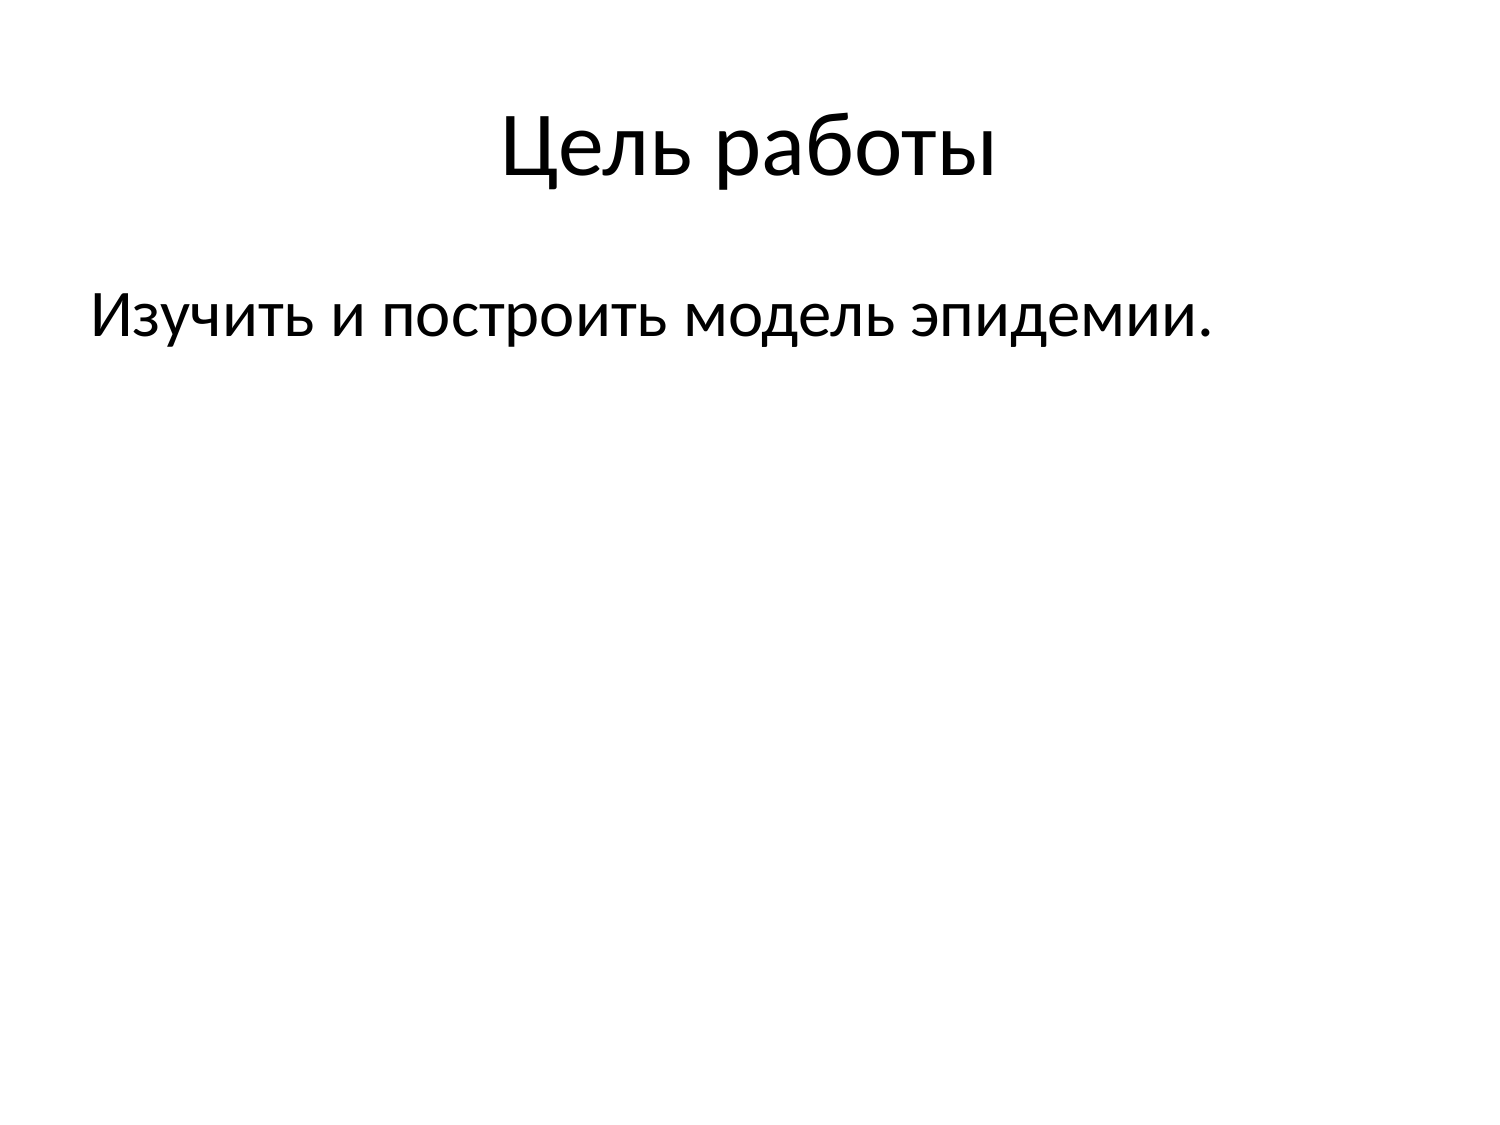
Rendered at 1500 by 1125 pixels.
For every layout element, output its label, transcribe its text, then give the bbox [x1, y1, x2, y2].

list Изучить и построить модель эпидемии. [75, 262, 1425, 1005]
title Цель работы [75, 45, 1425, 233]
